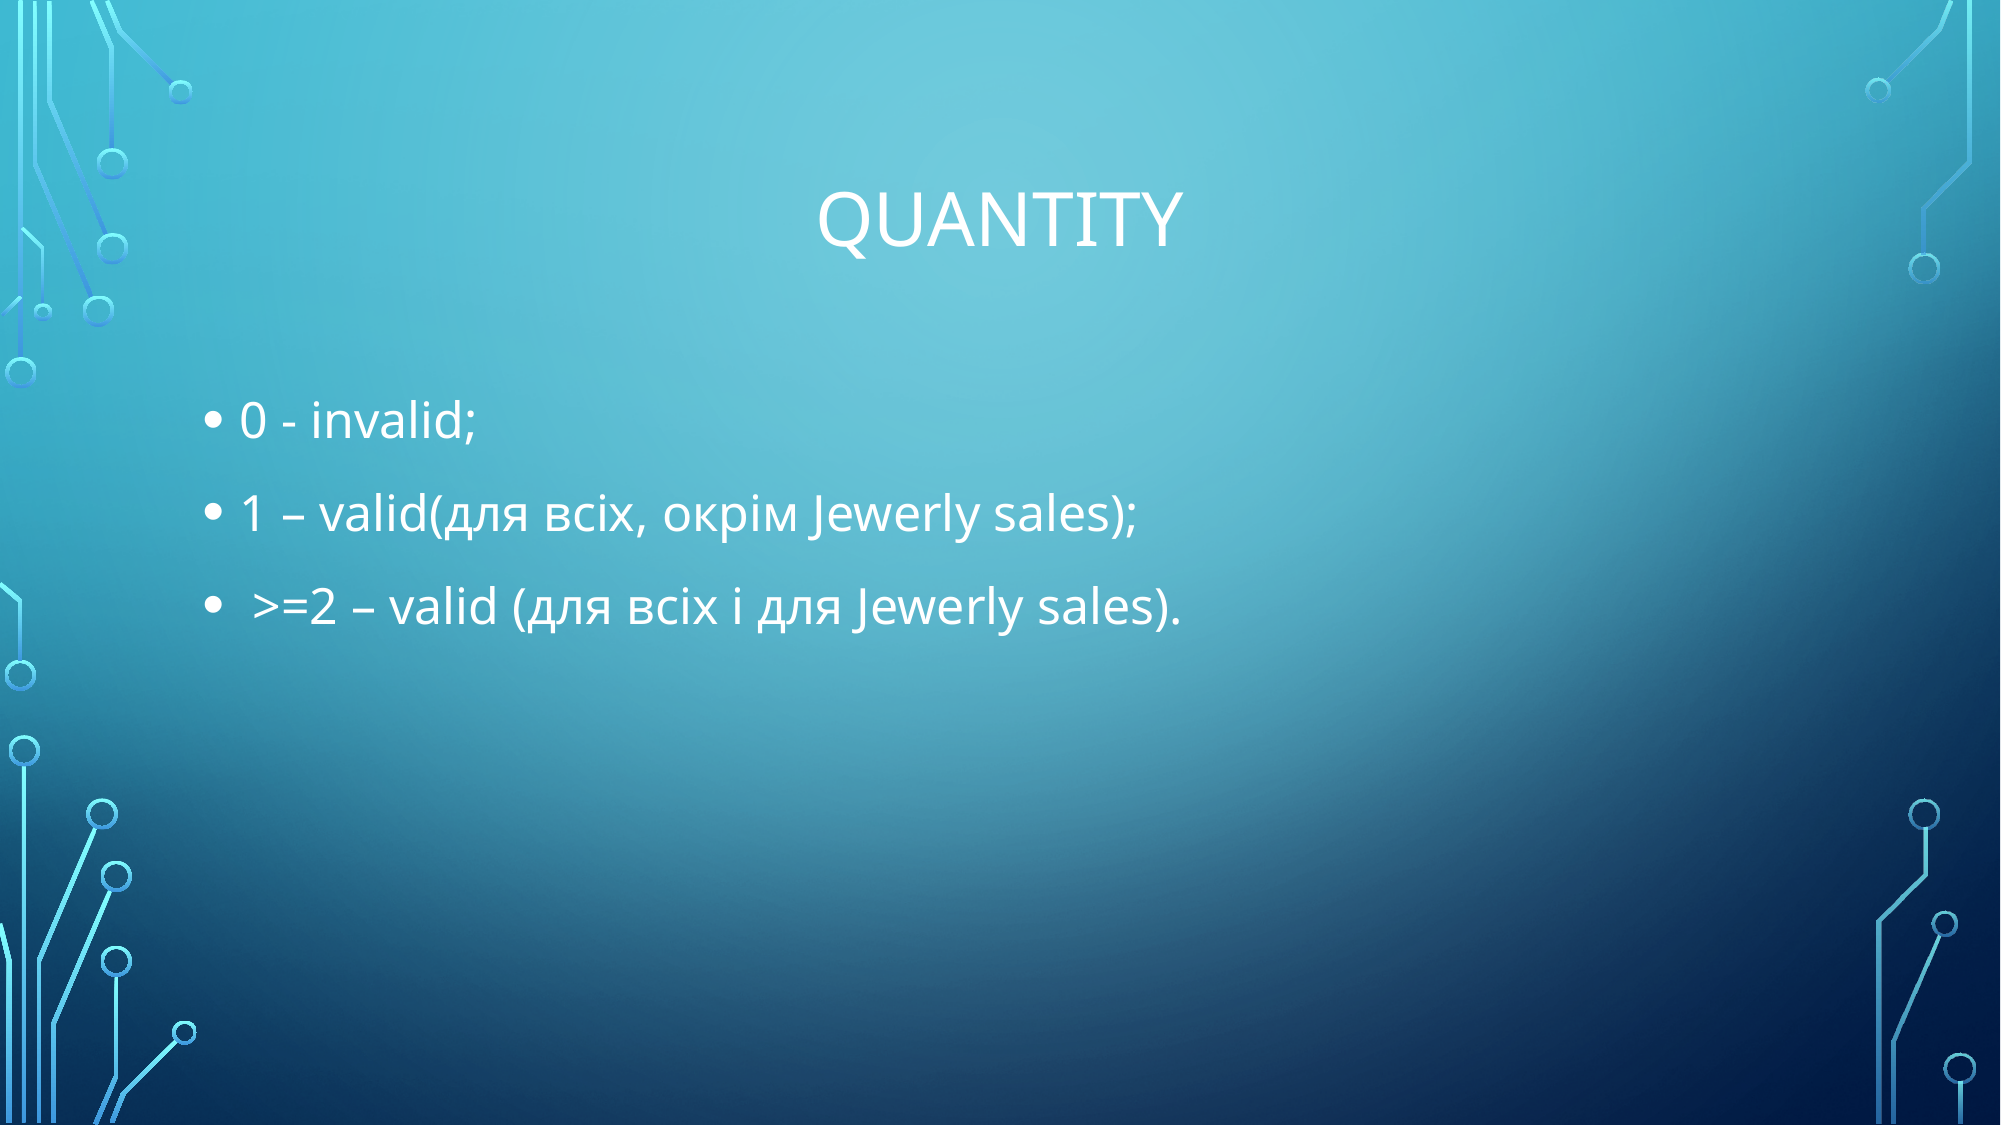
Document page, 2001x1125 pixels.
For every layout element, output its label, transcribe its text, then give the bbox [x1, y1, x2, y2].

list 0 - invalid; 1 – valid(для всіх, окрім Jewerly sales); >=2 – valid (для всіх і для Jewerly sales). [187, 369, 1813, 950]
title quantity [187, 101, 1813, 344]
